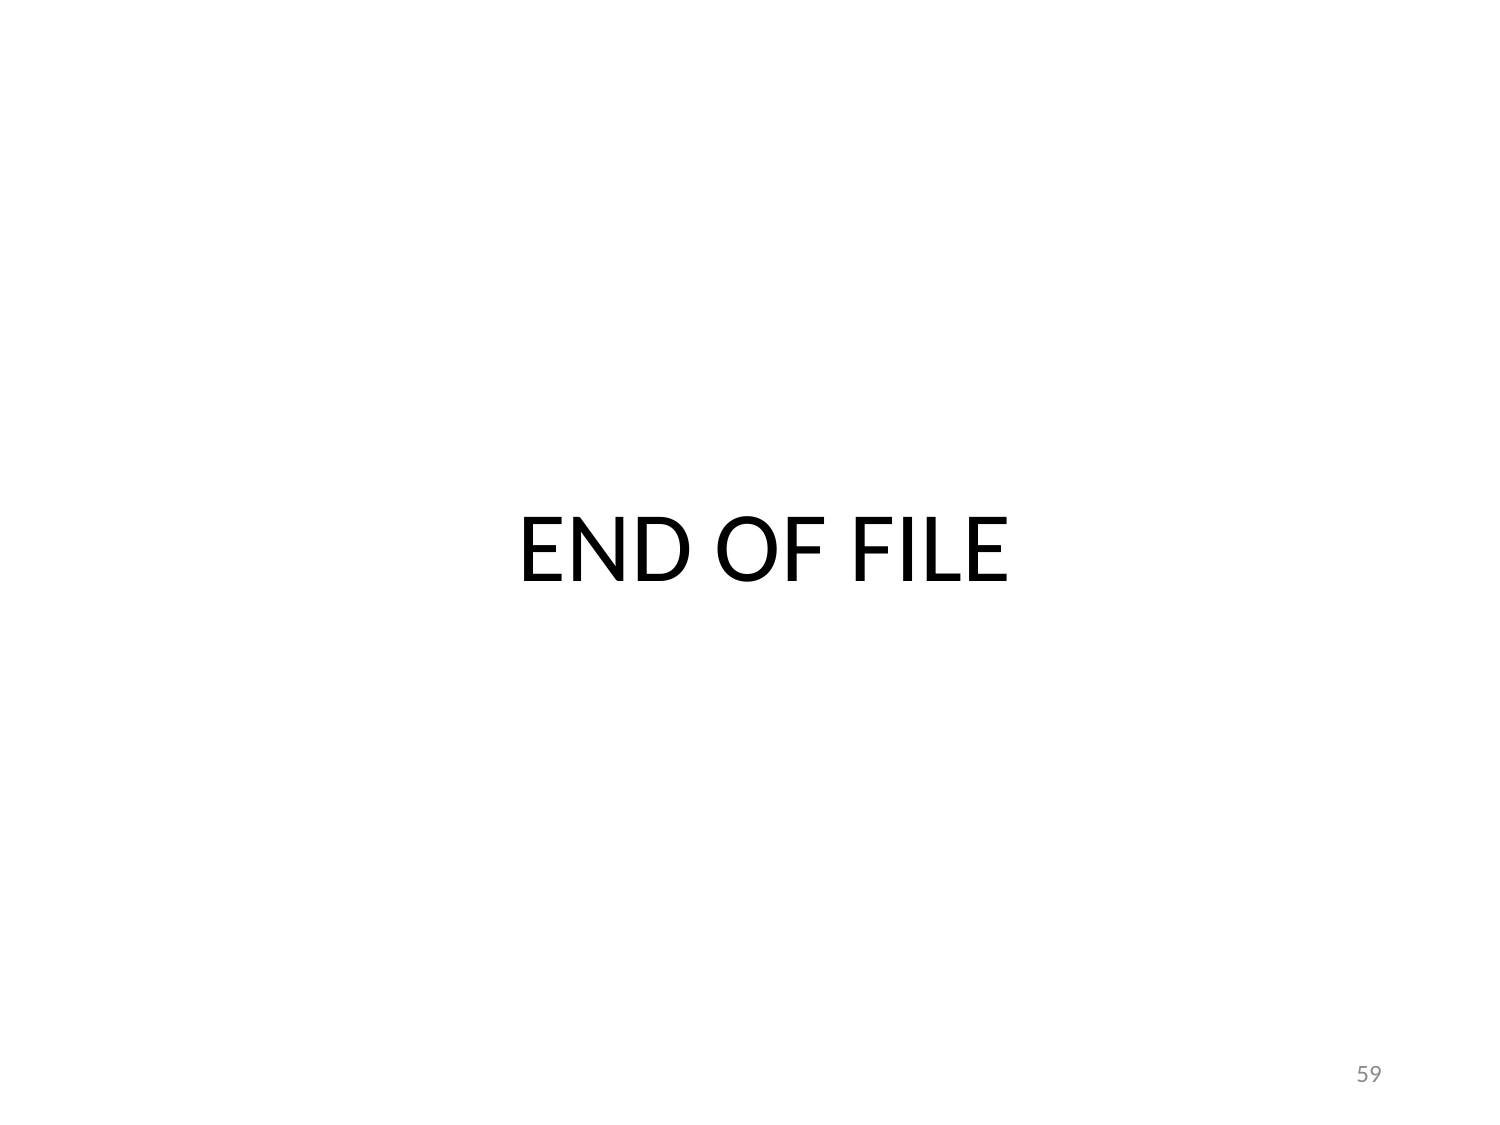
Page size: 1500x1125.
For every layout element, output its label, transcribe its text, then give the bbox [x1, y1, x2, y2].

text_box END OF FILE [255, 473, 1274, 609]
slide_number 59 [1059, 1042, 1397, 1103]
